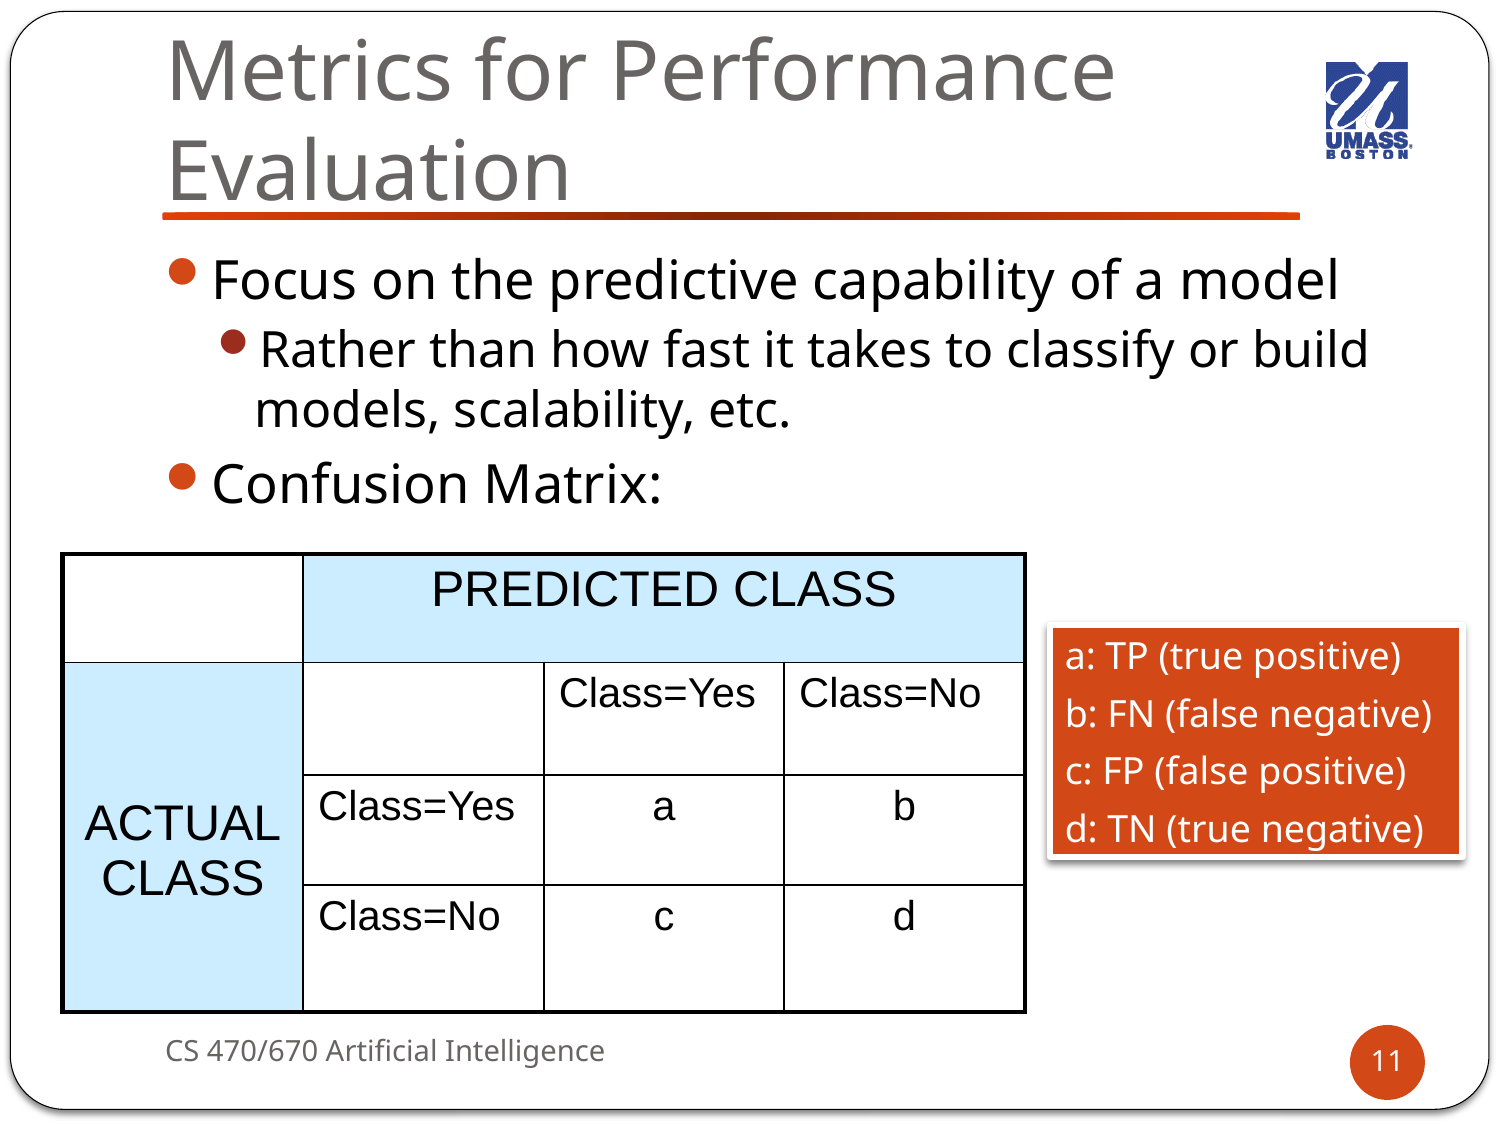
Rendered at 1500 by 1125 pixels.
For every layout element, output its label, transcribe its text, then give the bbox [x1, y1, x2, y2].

table_cell d [785, 886, 1023, 1010]
table_cell Class=No [304, 886, 543, 1010]
footer CS 470/670 Artificial Intelligence [150, 1012, 800, 1088]
table_cell b [785, 776, 1023, 884]
table_header [65, 556, 302, 662]
table_cell a [545, 776, 783, 884]
table_cell c [545, 886, 783, 1010]
table_cell Class=No [785, 663, 1023, 774]
title Metrics for Performance Evaluation [149, 44, 1426, 233]
list Focus on the predictive capability of a model Rather than how fast it takes to classify or build models, scalability, etc. Confusion Matrix: [149, 237, 1426, 988]
table_cell Class=Yes [545, 663, 783, 774]
text_box a: TP (true positive) b: FN (false negative) c: FP (false positive) d: TN (true negative) [1047, 622, 1466, 860]
table_header PREDICTED CLASS [304, 556, 1023, 662]
table_cell ACTUAL CLASS [65, 663, 302, 1010]
table_cell [304, 663, 543, 774]
table_cell Class=Yes [304, 776, 543, 884]
slide_number 11 [1349, 1024, 1425, 1100]
